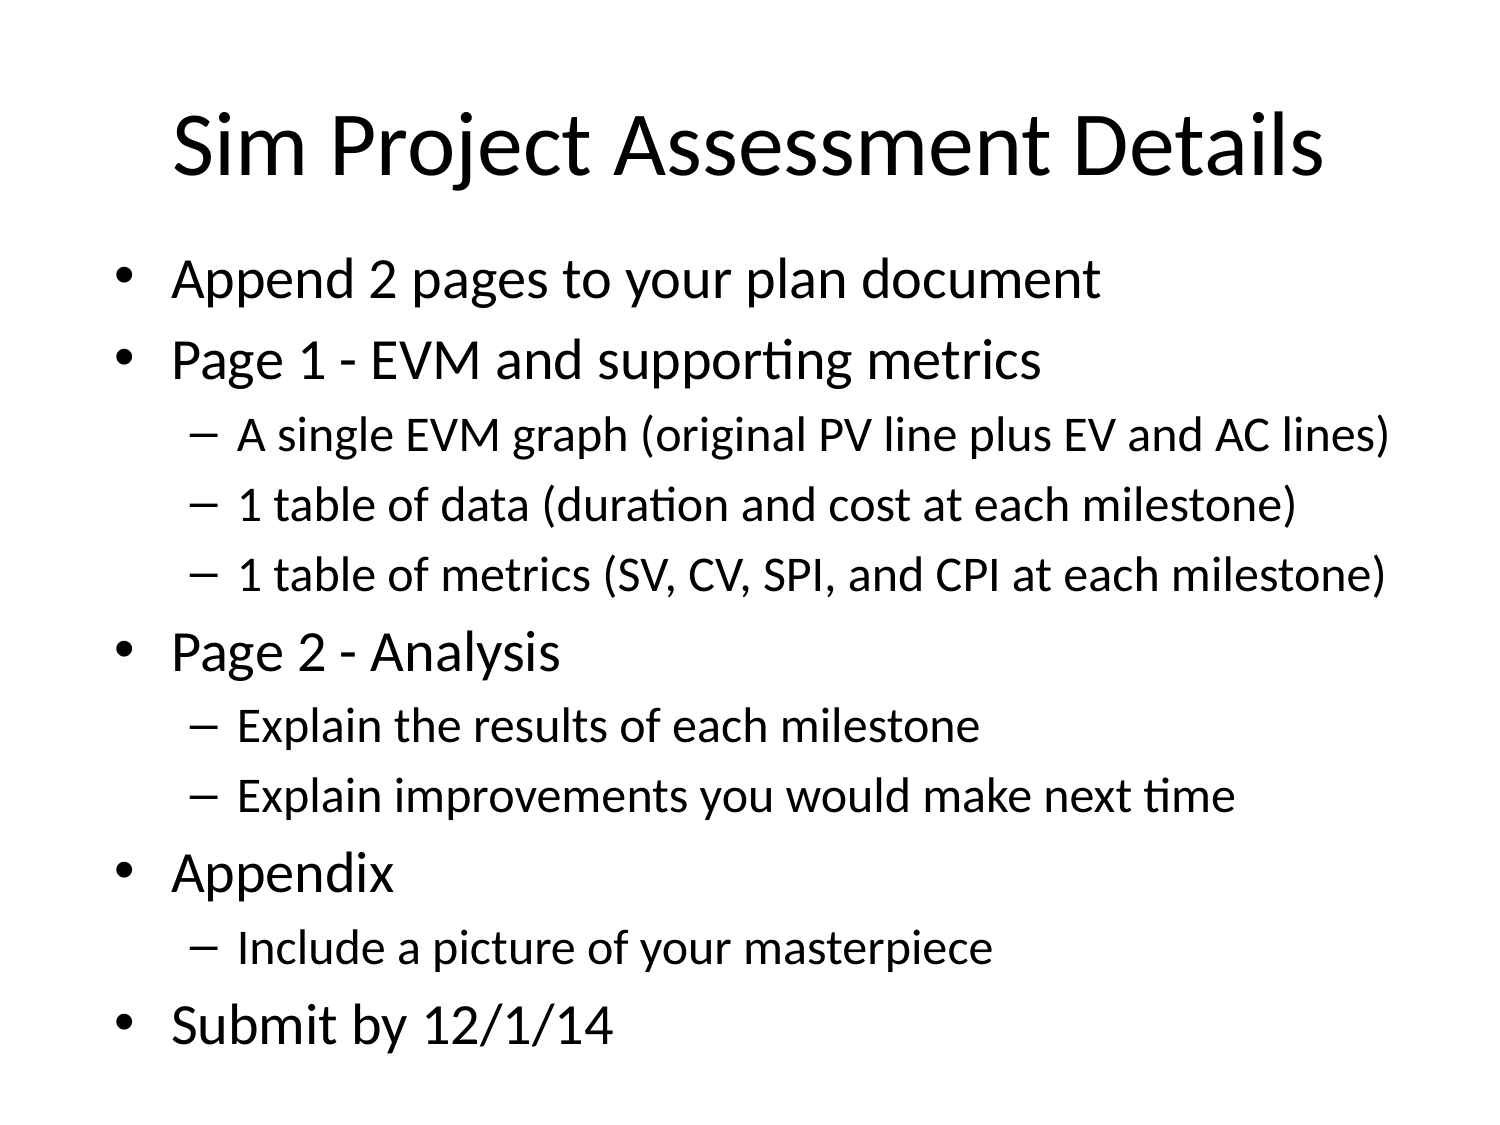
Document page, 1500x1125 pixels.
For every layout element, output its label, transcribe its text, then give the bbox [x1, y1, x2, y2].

list Append 2 pages to your plan document Page 1 - EVM and supporting metrics A single EVM graph (original PV line plus EV and AC lines) 1 table of data (duration and cost at each milestone) 1 table of metrics (SV, CV, SPI, and CPI at each milestone) Page 2 - Analysis Explain the results of each milestone Explain improvements you would make next time Appendix Include a picture of your masterpiece Submit by 12/1/14 [99, 232, 1500, 1125]
title Sim Project Assessment Details [75, 45, 1425, 233]
